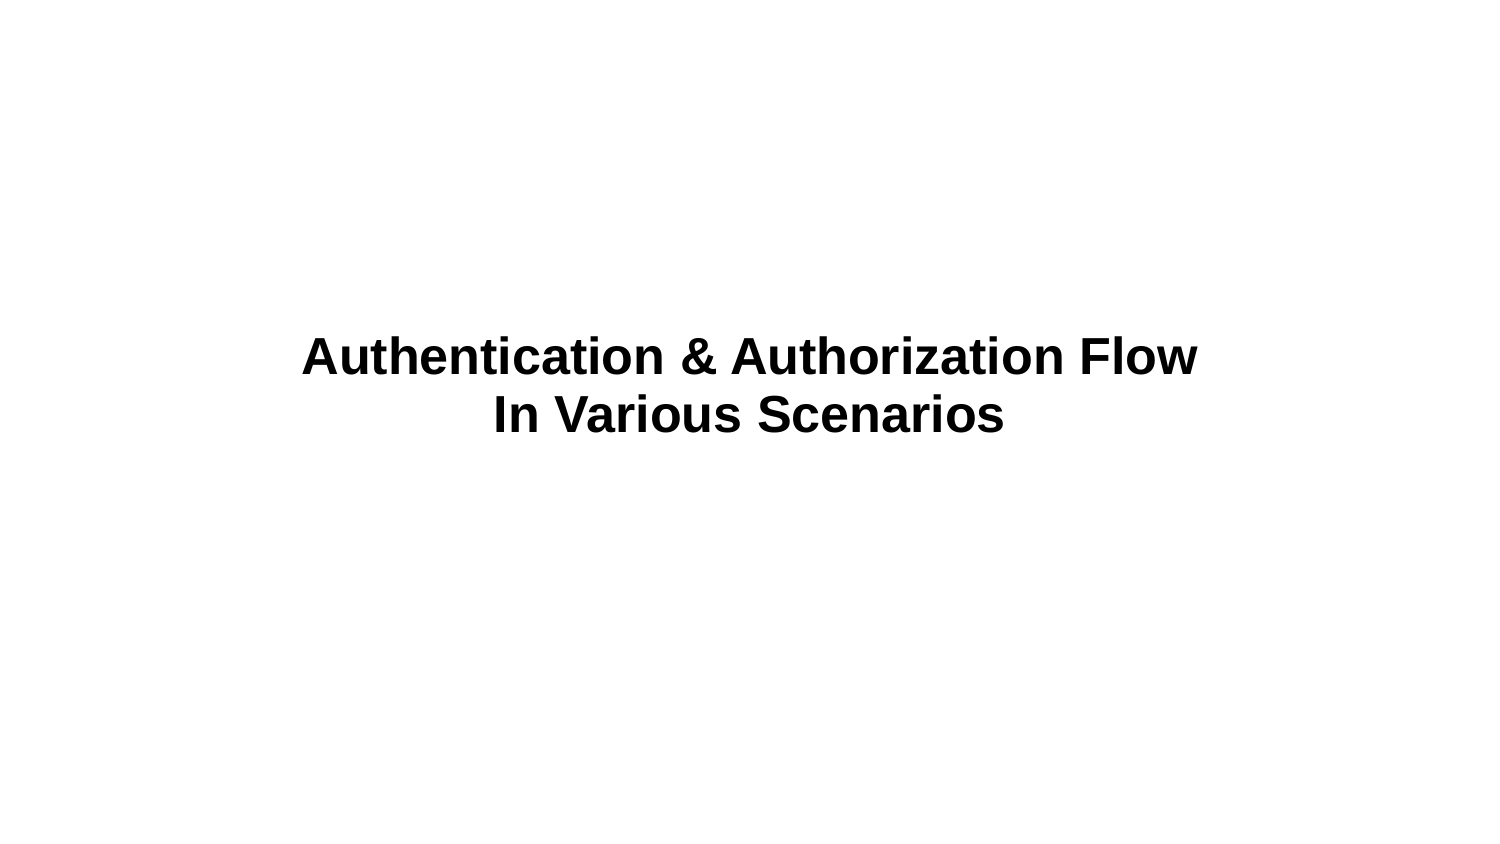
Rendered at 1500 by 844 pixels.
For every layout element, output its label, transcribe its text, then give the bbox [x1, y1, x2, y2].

title Authentication & Authorization Flow In Various Scenarios [51, 122, 1449, 459]
